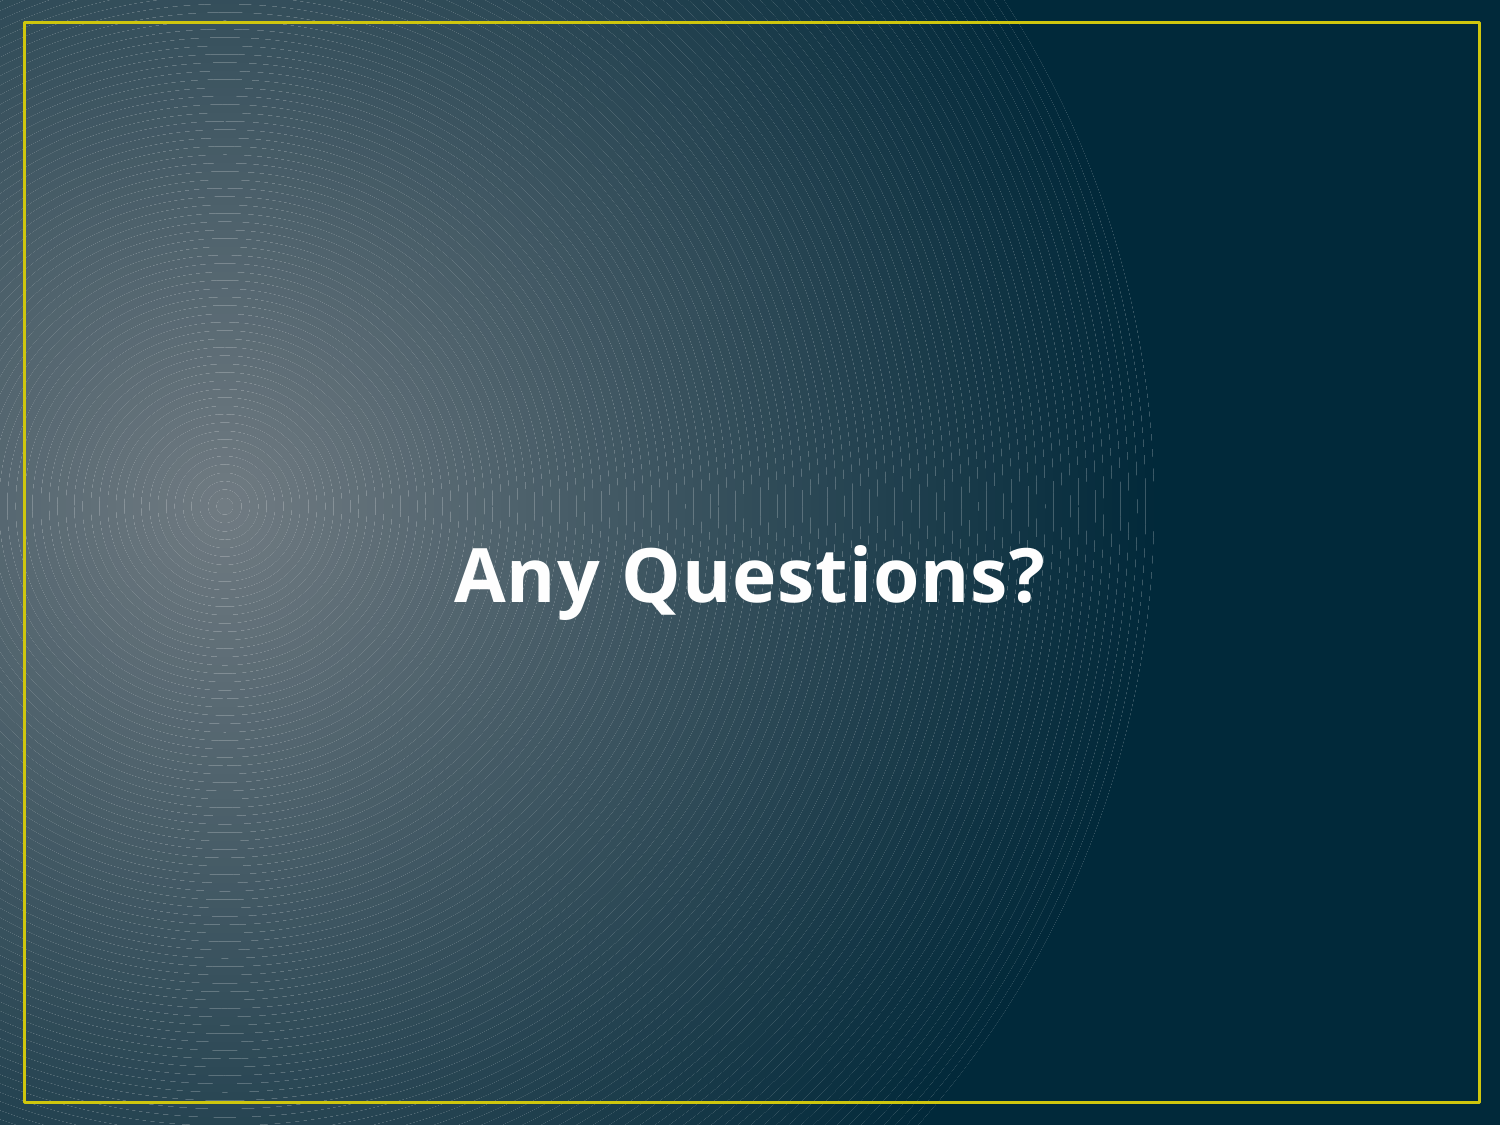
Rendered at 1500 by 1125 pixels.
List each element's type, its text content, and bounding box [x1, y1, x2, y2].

title Any Questions? [75, 45, 1425, 625]
